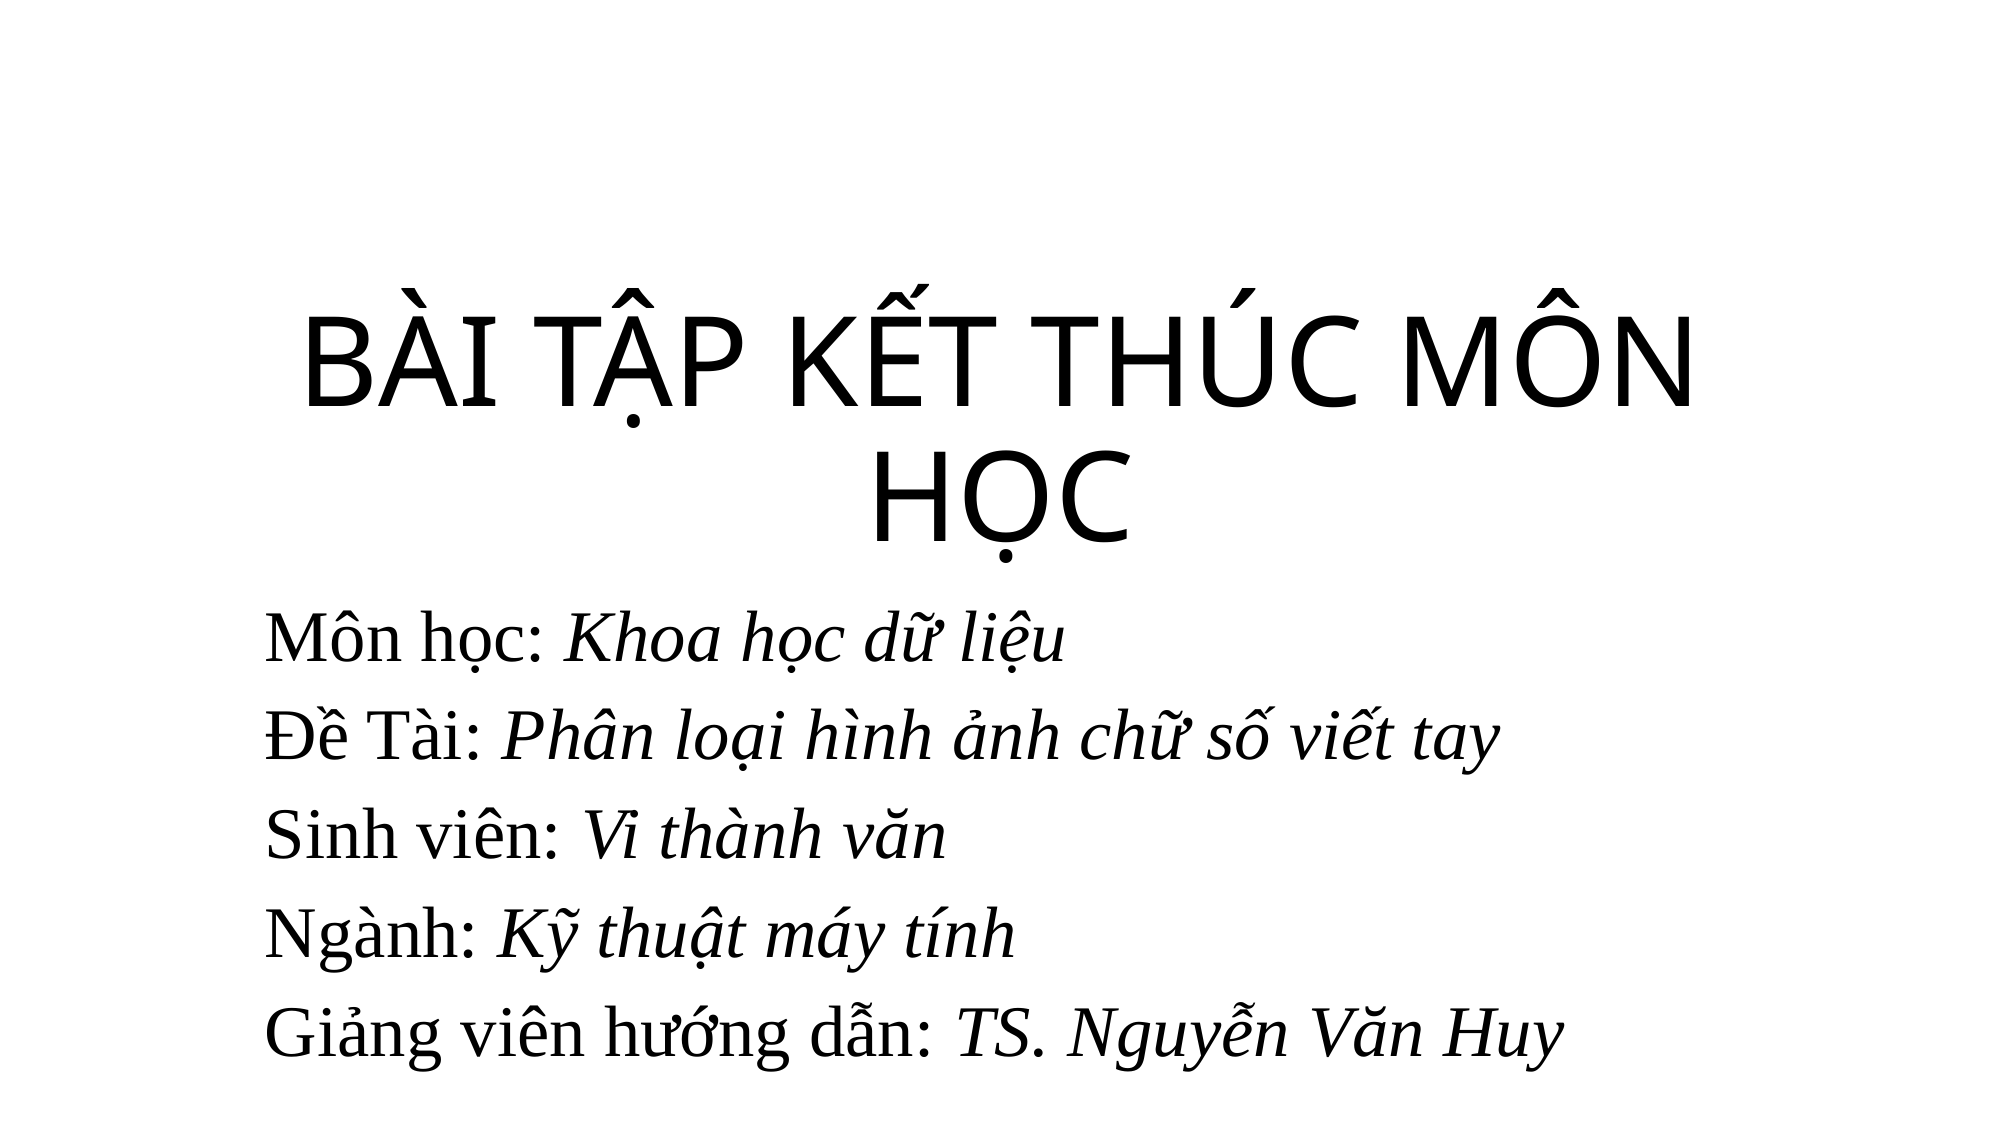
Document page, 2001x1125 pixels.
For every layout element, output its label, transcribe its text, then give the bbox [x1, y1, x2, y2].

title BÀI TẬP KẾT THÚC MÔN HỌC [249, 184, 1750, 576]
subtitle Môn học: Khoa học dữ liệu Đề Tài: Phân loại hình ảnh chữ số viết tay Sinh viên: Vi thành văn Ngành: Kỹ thuật máy tính Giảng viên hướng dẫn: TS. Nguyễn Văn Huy [249, 590, 1750, 1081]
